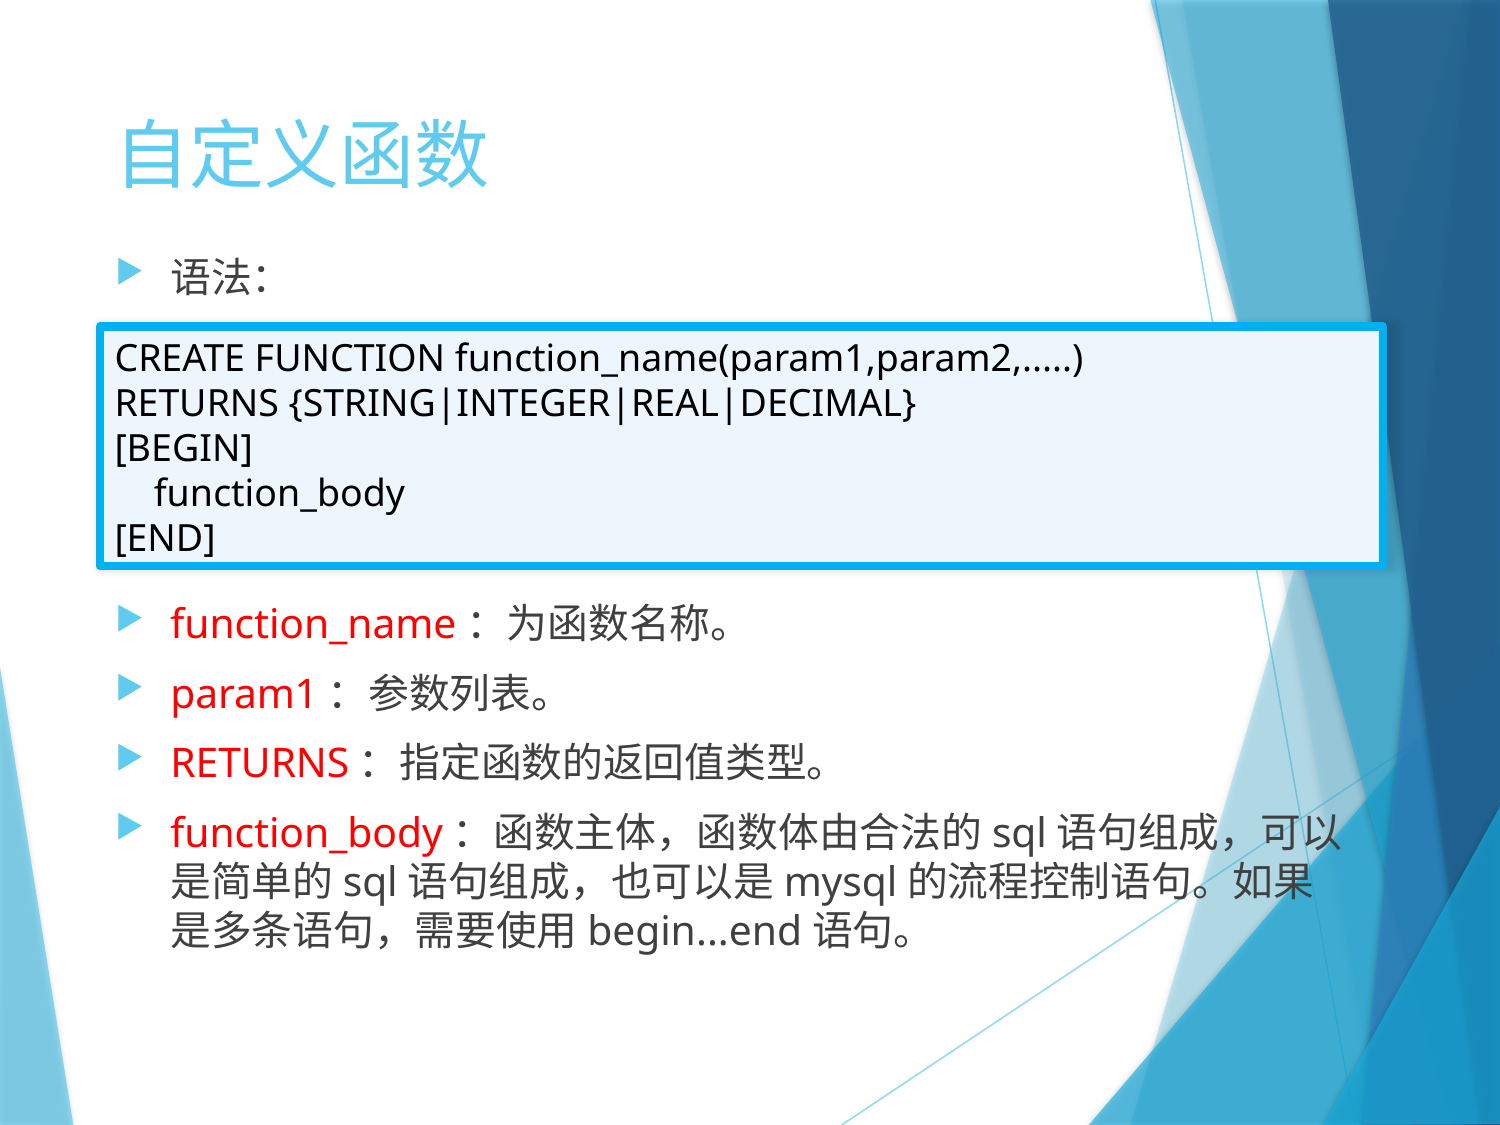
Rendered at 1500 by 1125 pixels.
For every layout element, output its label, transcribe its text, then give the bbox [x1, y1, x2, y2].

list 语法： function_name：为函数名称。 param1：参数列表。 RETURNS：指定函数的返回值类型。 function_body：函数主体，函数体由合法的sql语句组成，可以是简单的sql语句组成，也可以是mysql的流程控制语句。如果是多条语句，需要使用begin...end语句。 [100, 570, 1365, 967]
text_box CREATE FUNCTION function_name(param1,param2,.....) RETURNS {STRING|INTEGER|REAL|DECIMAL} [BEGIN] function_body [END] [99, 326, 1383, 567]
list 语法： function_name：为函数名称。 param1：参数列表。 RETURNS：指定函数的返回值类型。 function_body：函数主体，函数体由合法的sql语句组成，可以是简单的sql语句组成，也可以是mysql的流程控制语句。如果是多条语句，需要使用begin...end语句。 [100, 243, 1365, 324]
title 自定义函数 [99, 99, 1365, 207]
